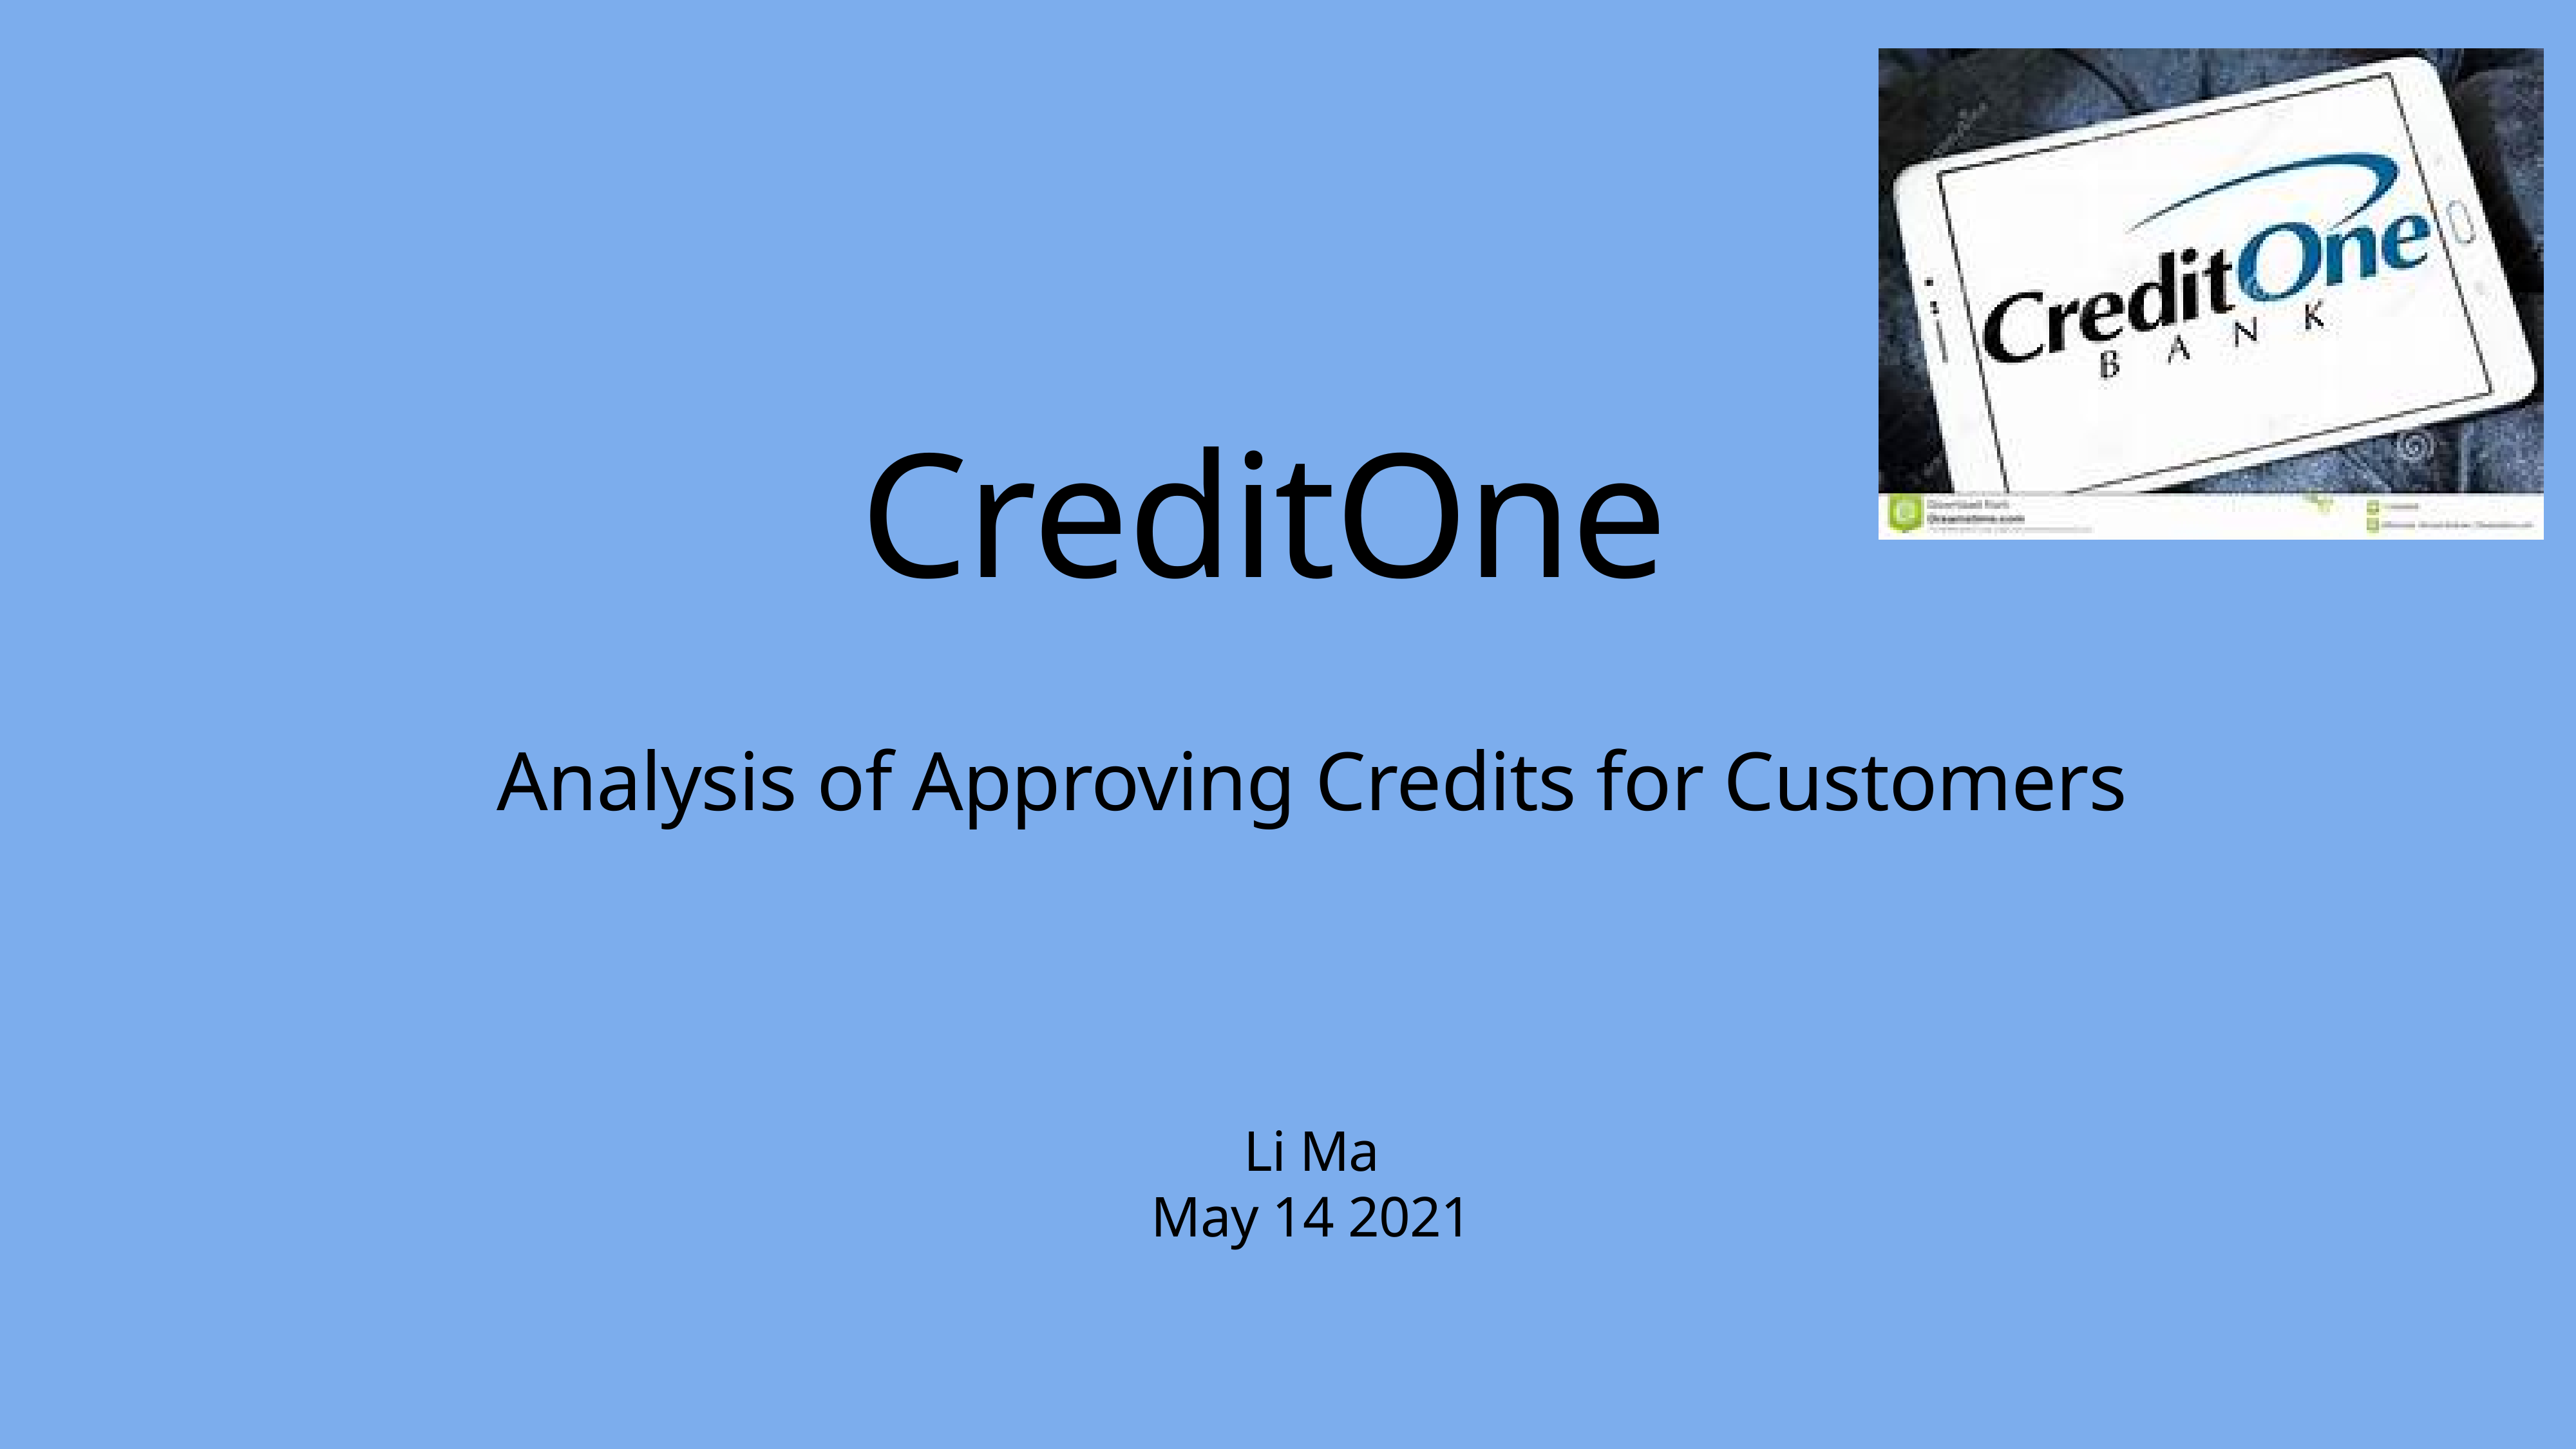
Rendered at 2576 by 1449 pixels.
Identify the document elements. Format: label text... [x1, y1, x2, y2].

subtitle Analysis of Approving Credits for Customers Li Ma May 14 2021 [152, 724, 2472, 1332]
title CreditOne [104, 164, 2423, 616]
picture [1879, 48, 2544, 540]
